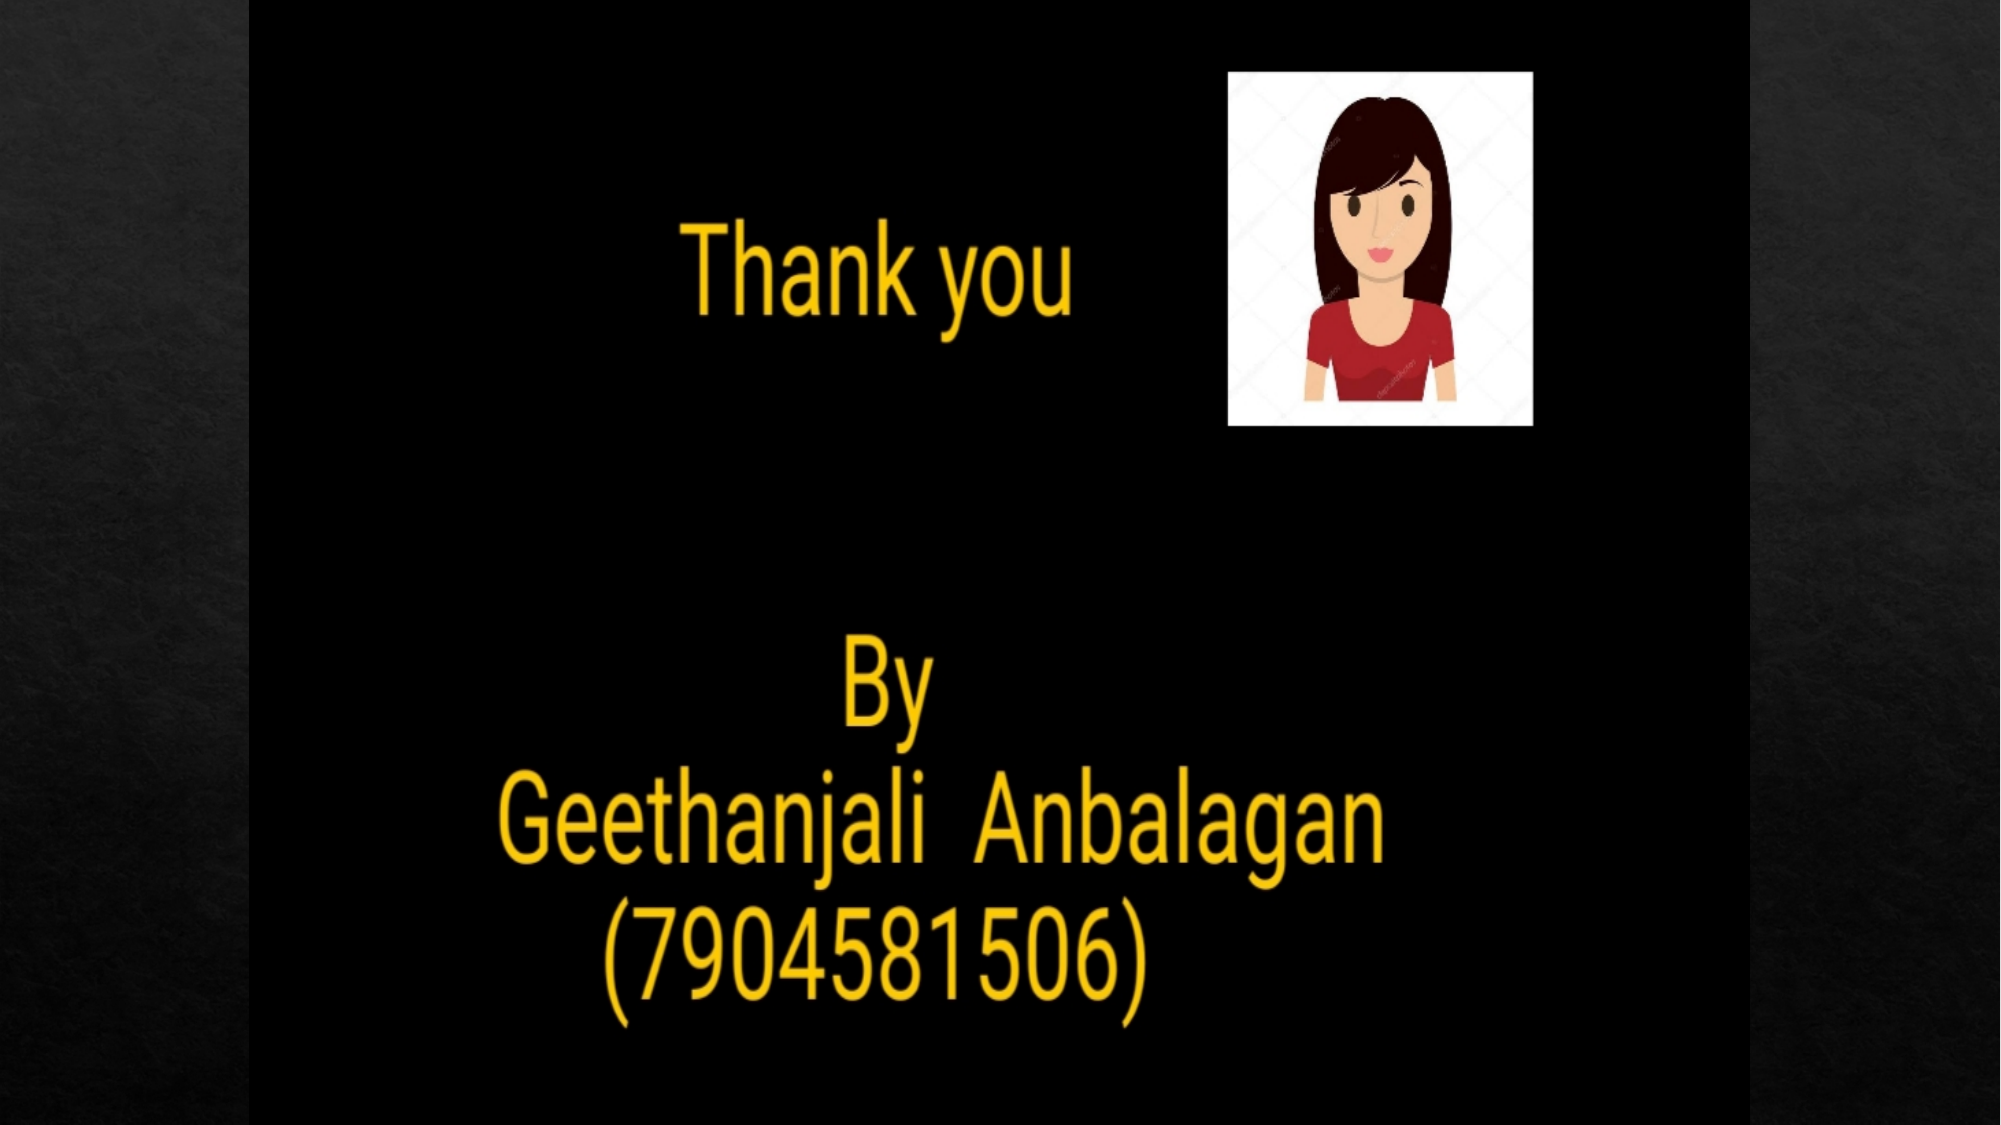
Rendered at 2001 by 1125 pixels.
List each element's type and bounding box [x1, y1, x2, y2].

picture [249, 0, 1751, 1125]
